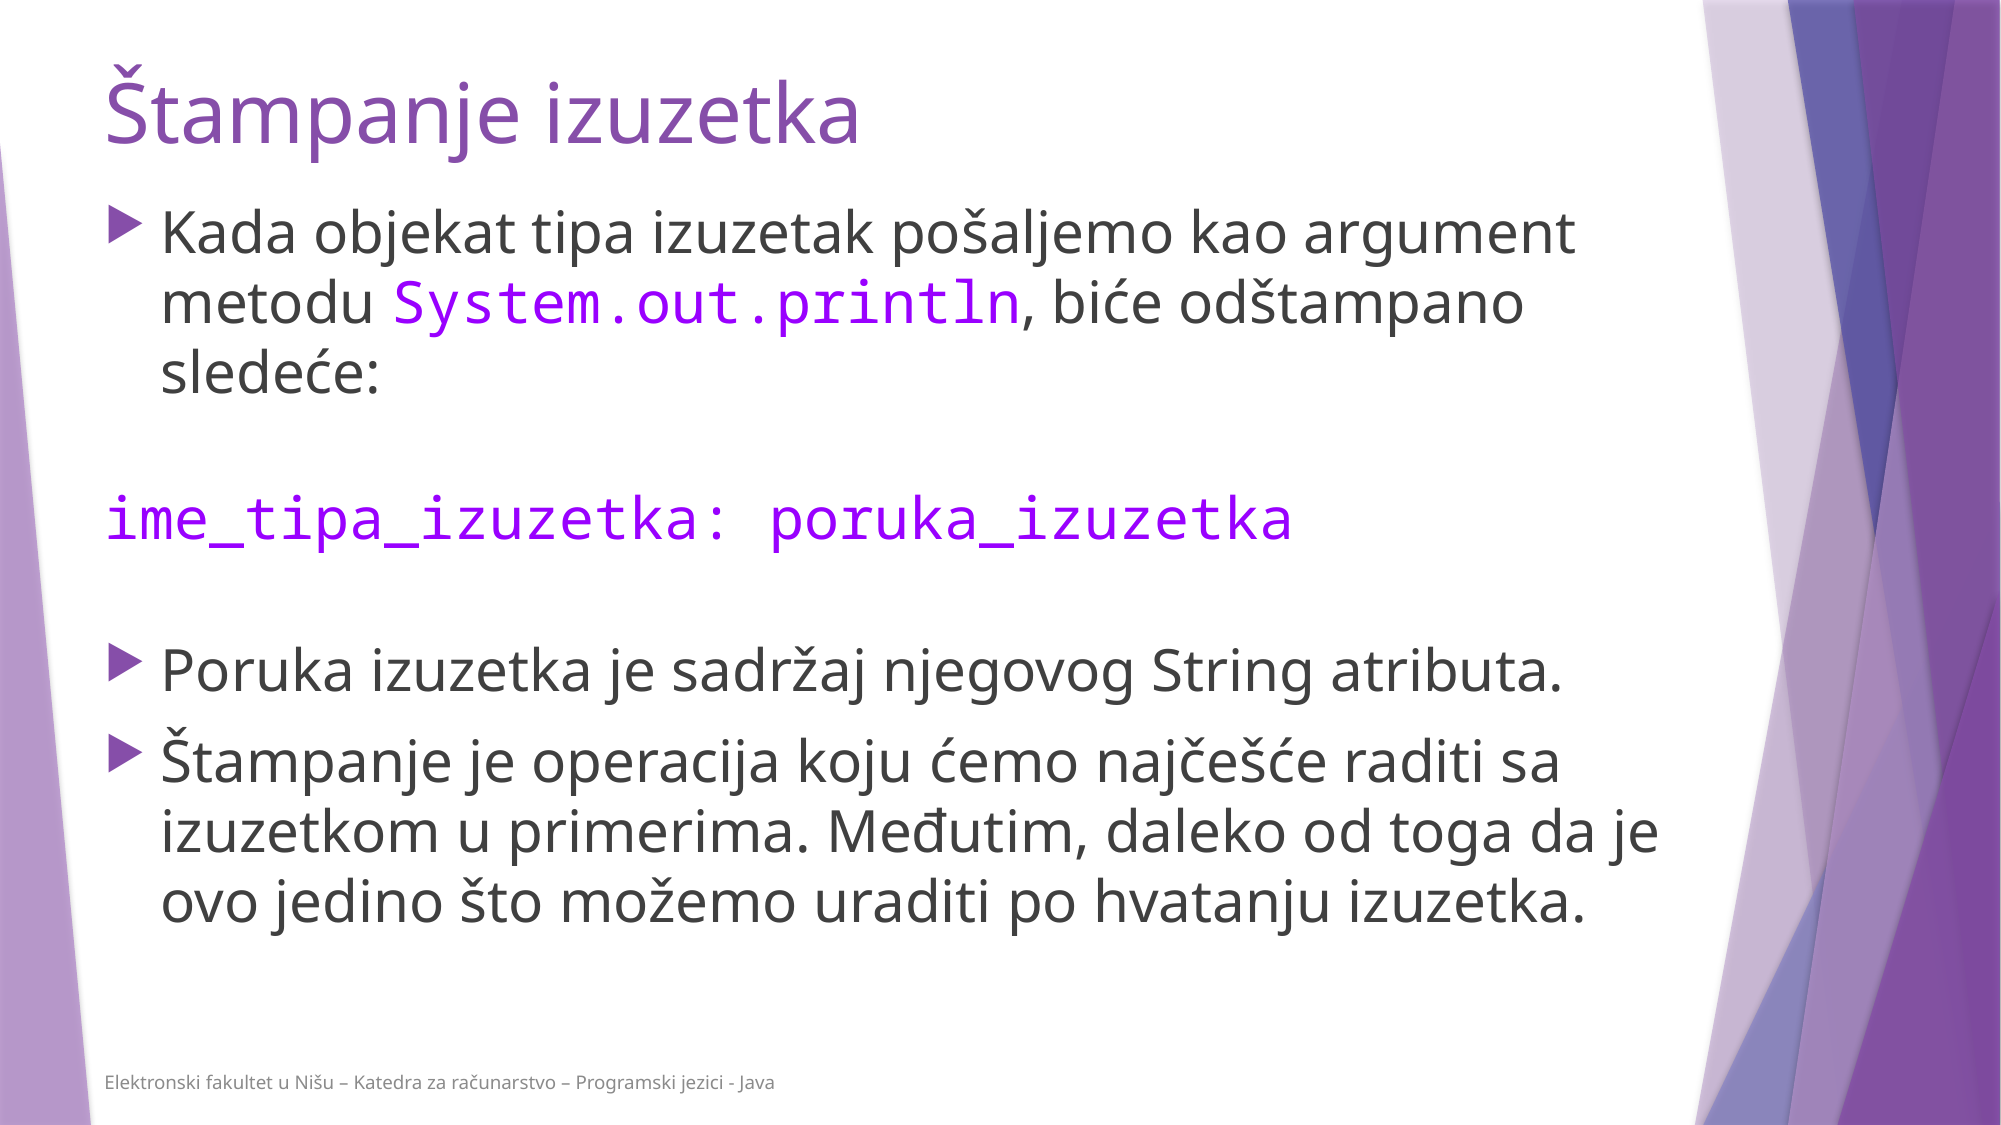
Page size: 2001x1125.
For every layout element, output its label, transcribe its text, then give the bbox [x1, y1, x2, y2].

list Kada objekat tipa izuzetak pošaljemo kao argument metodu System.out.println, biće odštampano sledeće: ime_tipa_izuzetka: poruka_izuzetka Poruka izuzetka je sadržaj njegovog String atributa. Štampanje je operacija koju ćemo najčešće raditi sa izuzetkom u primerima. Međutim, daleko od toga da je ovo jedino što možemo uraditi po hvatanju izuzetka. [89, 187, 1736, 1054]
footer Elektronski fakultet u Nišu – Katedra za računarstvo – Programski jezici - Java [89, 1053, 1145, 1114]
title Štampanje izuzetka [89, 52, 1736, 159]
